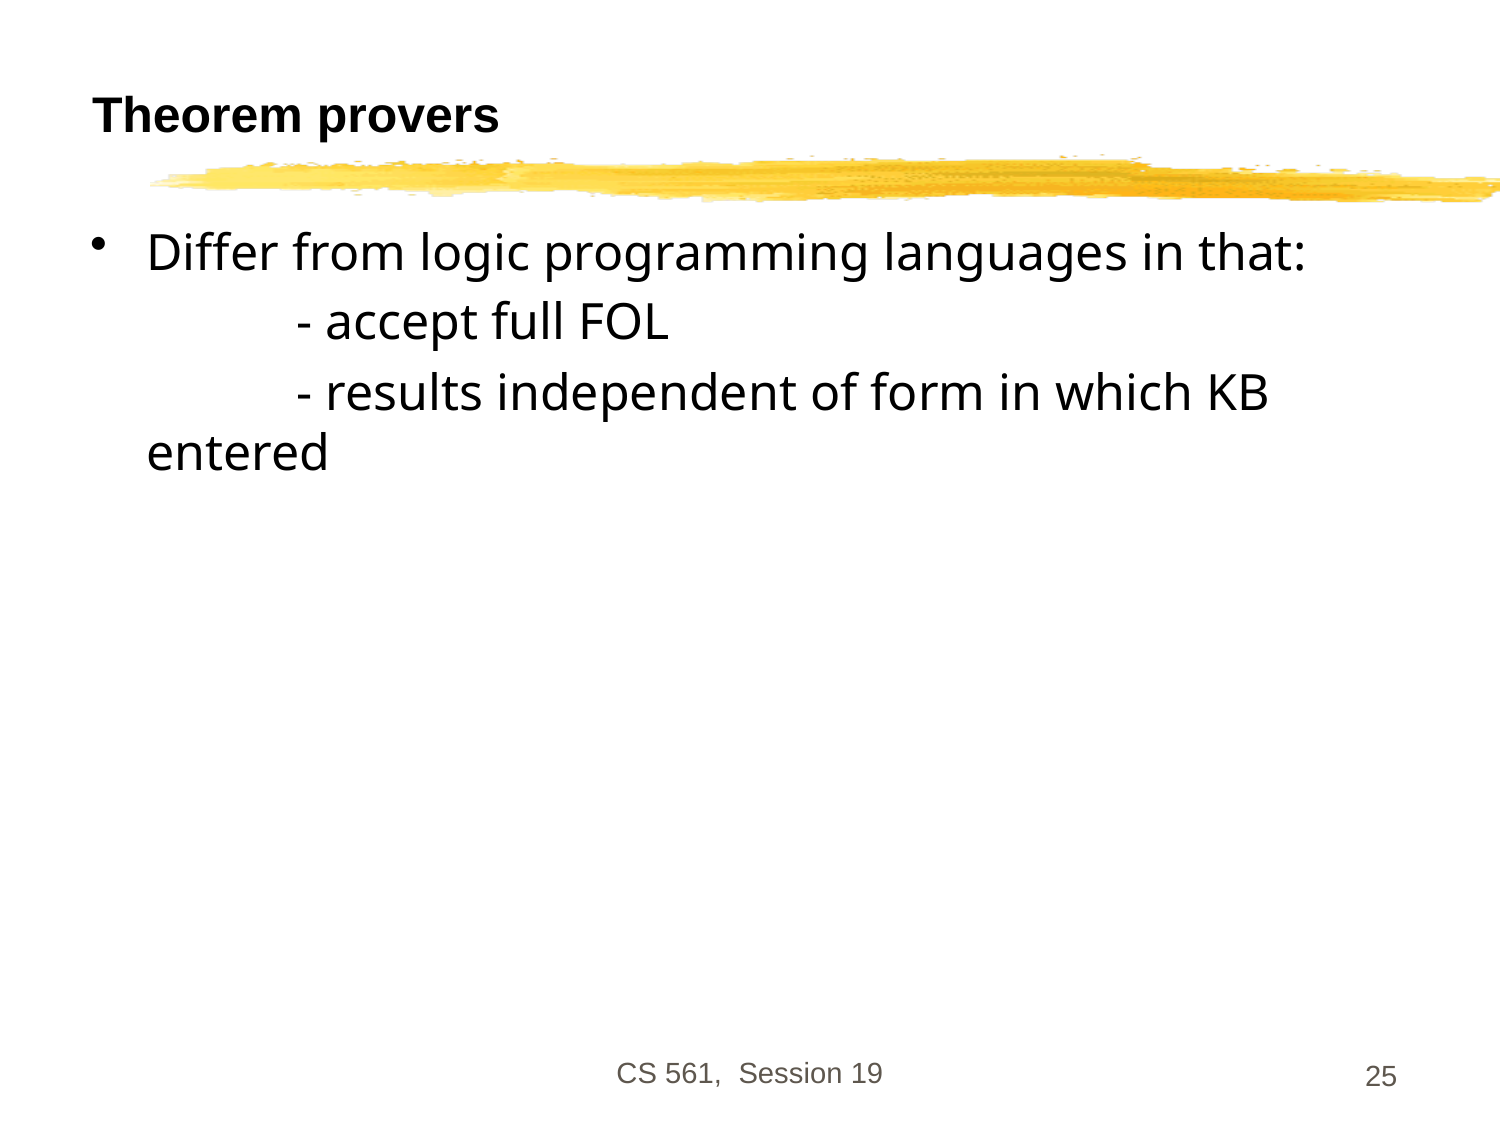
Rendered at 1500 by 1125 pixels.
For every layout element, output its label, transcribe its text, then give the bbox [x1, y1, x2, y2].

list Differ from logic programming languages in that: - accept full FOL - results independent of form in which KB entered [74, 212, 1417, 994]
title Theorem provers [76, 37, 1415, 151]
picture [150, 149, 1500, 213]
slide_number 25 [1099, 1024, 1413, 1101]
footer CS 561, Session 19 [512, 1021, 988, 1098]
